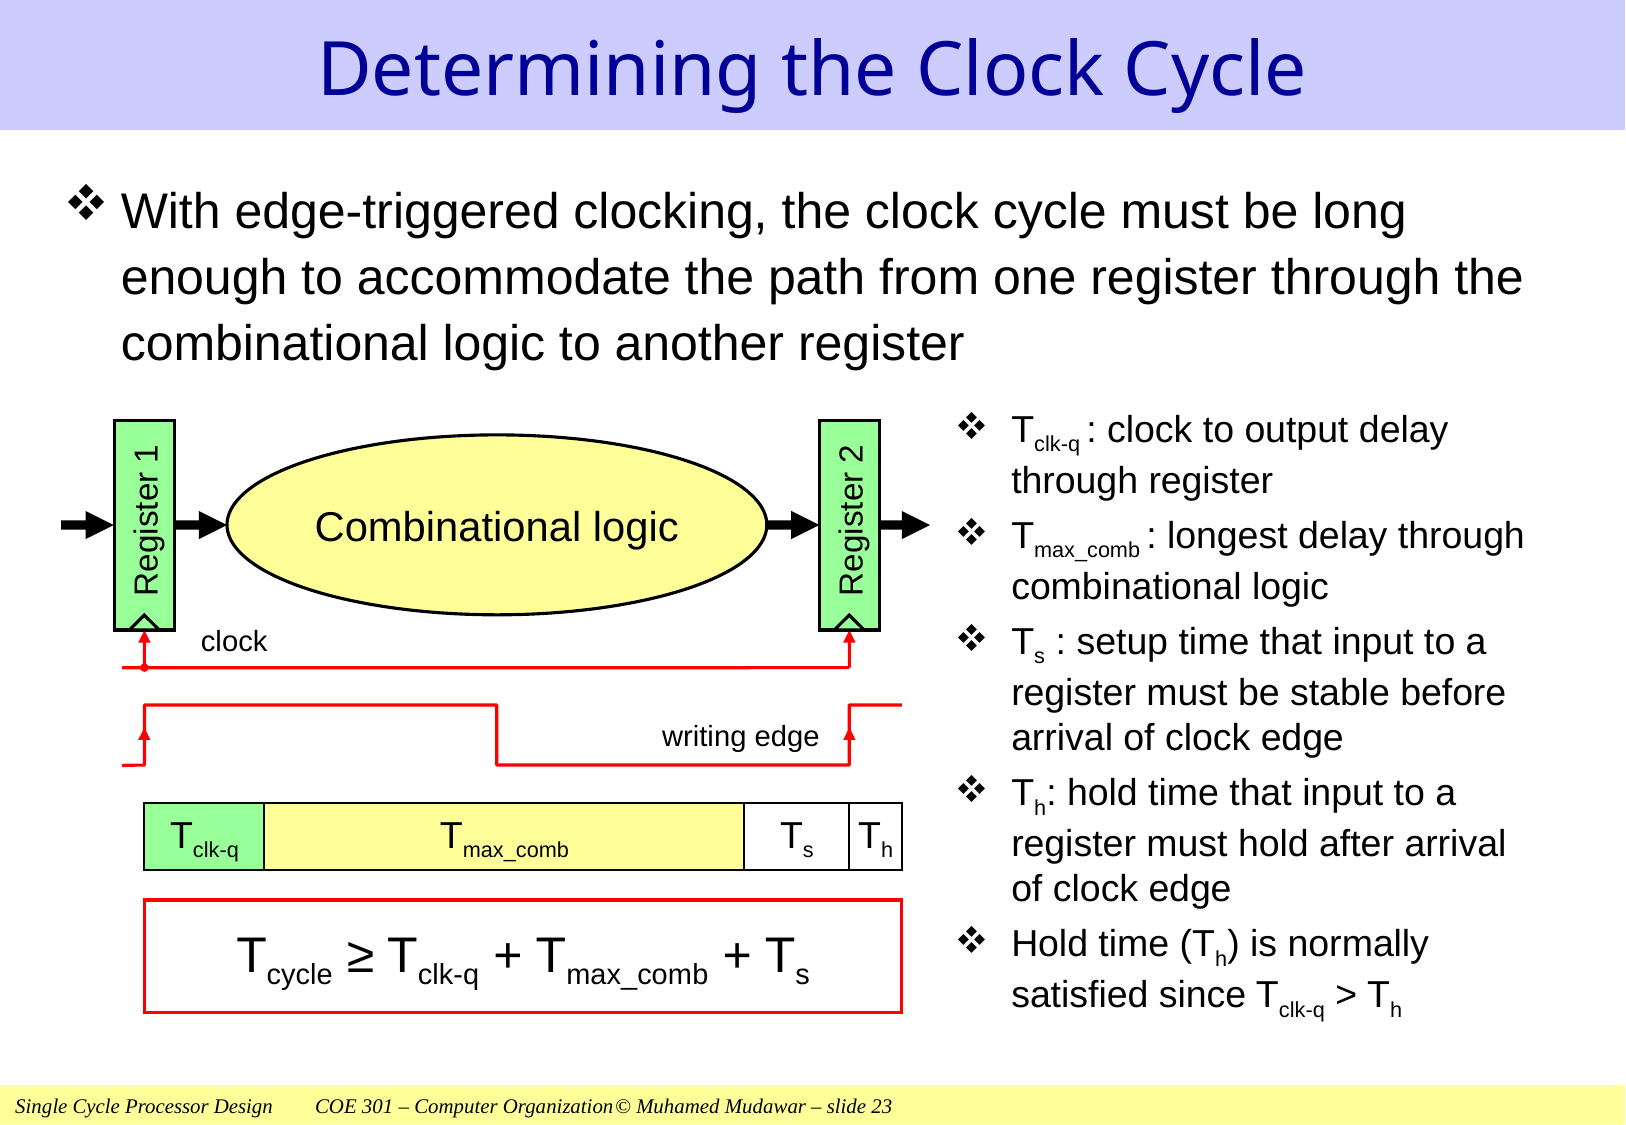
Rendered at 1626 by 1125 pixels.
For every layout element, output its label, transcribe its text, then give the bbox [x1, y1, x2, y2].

text_box [843, 727, 856, 743]
text_box Tcycle ≥ Tclk-q + Tmax_comb + Ts [144, 900, 902, 1013]
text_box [144, 802, 903, 871]
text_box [60, 419, 931, 668]
text_box [138, 727, 151, 743]
text_box Tclk-q : clock to output delay through register Tmax_comb : longest delay through combinational logic Ts : setup time that input to a register must be stable before arrival of clock edge Th: hold time that input to a register must hold after arrival of clock edge Hold time (Th) is normally satisfied since Tclk-q > Th [954, 397, 1542, 1020]
text_box writing edge [646, 712, 836, 758]
text_box [122, 704, 902, 766]
title Determining the Clock Cycle [0, 0, 1625, 130]
list With edge-triggered clocking, the clock cycle must be long enough to accommodate the path from one register through the combinational logic to another register [48, 164, 1577, 1065]
